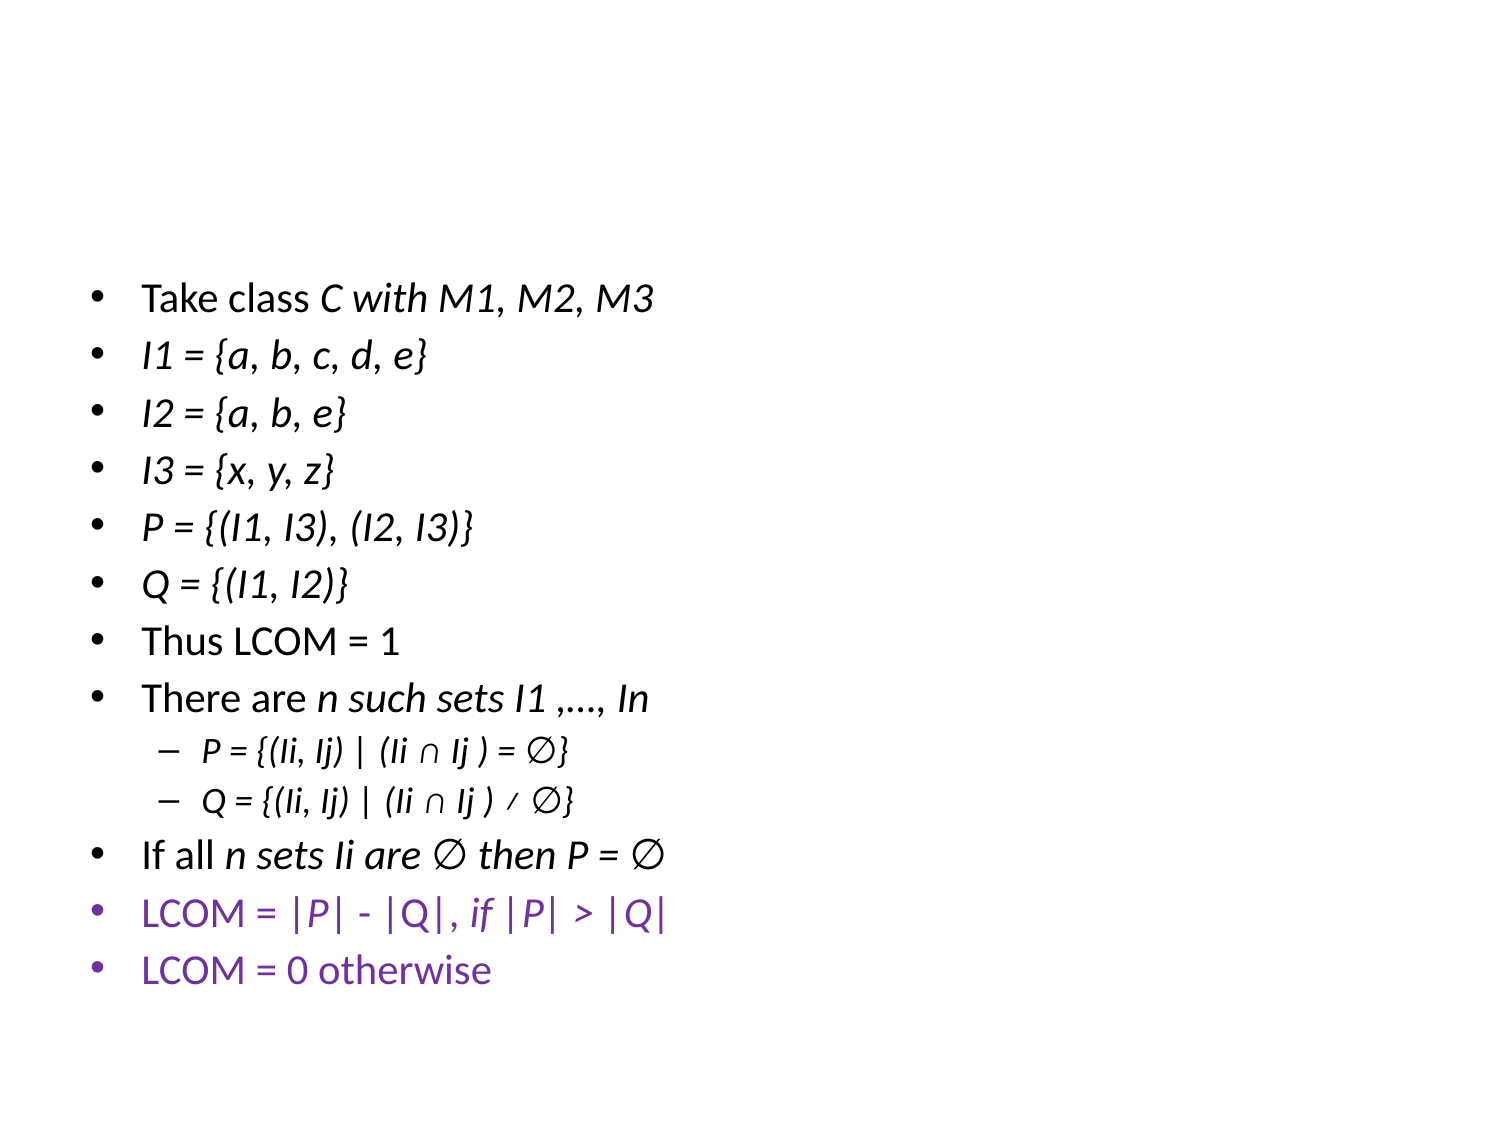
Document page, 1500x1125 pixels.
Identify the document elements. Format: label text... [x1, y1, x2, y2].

list Take class C with M1, M2, M3 I1 = {a, b, c, d, e} I2 = {a, b, e} I3 = {x, y, z} P = {(I1, I3), (I2, I3)} Q = {(I1, I2)} Thus LCOM = 1 There are n such sets I1 ,…, In P = {(Ii, Ij) | (Ii ∩ Ij ) = ∅} Q = {(Ii, Ij) | (Ii ∩ Ij ) ≠ ∅} If all n sets Ii are ∅ then P = ∅ LCOM = |P| - |Q|, if |P| > |Q| LCOM = 0 otherwise [75, 262, 1425, 1005]
